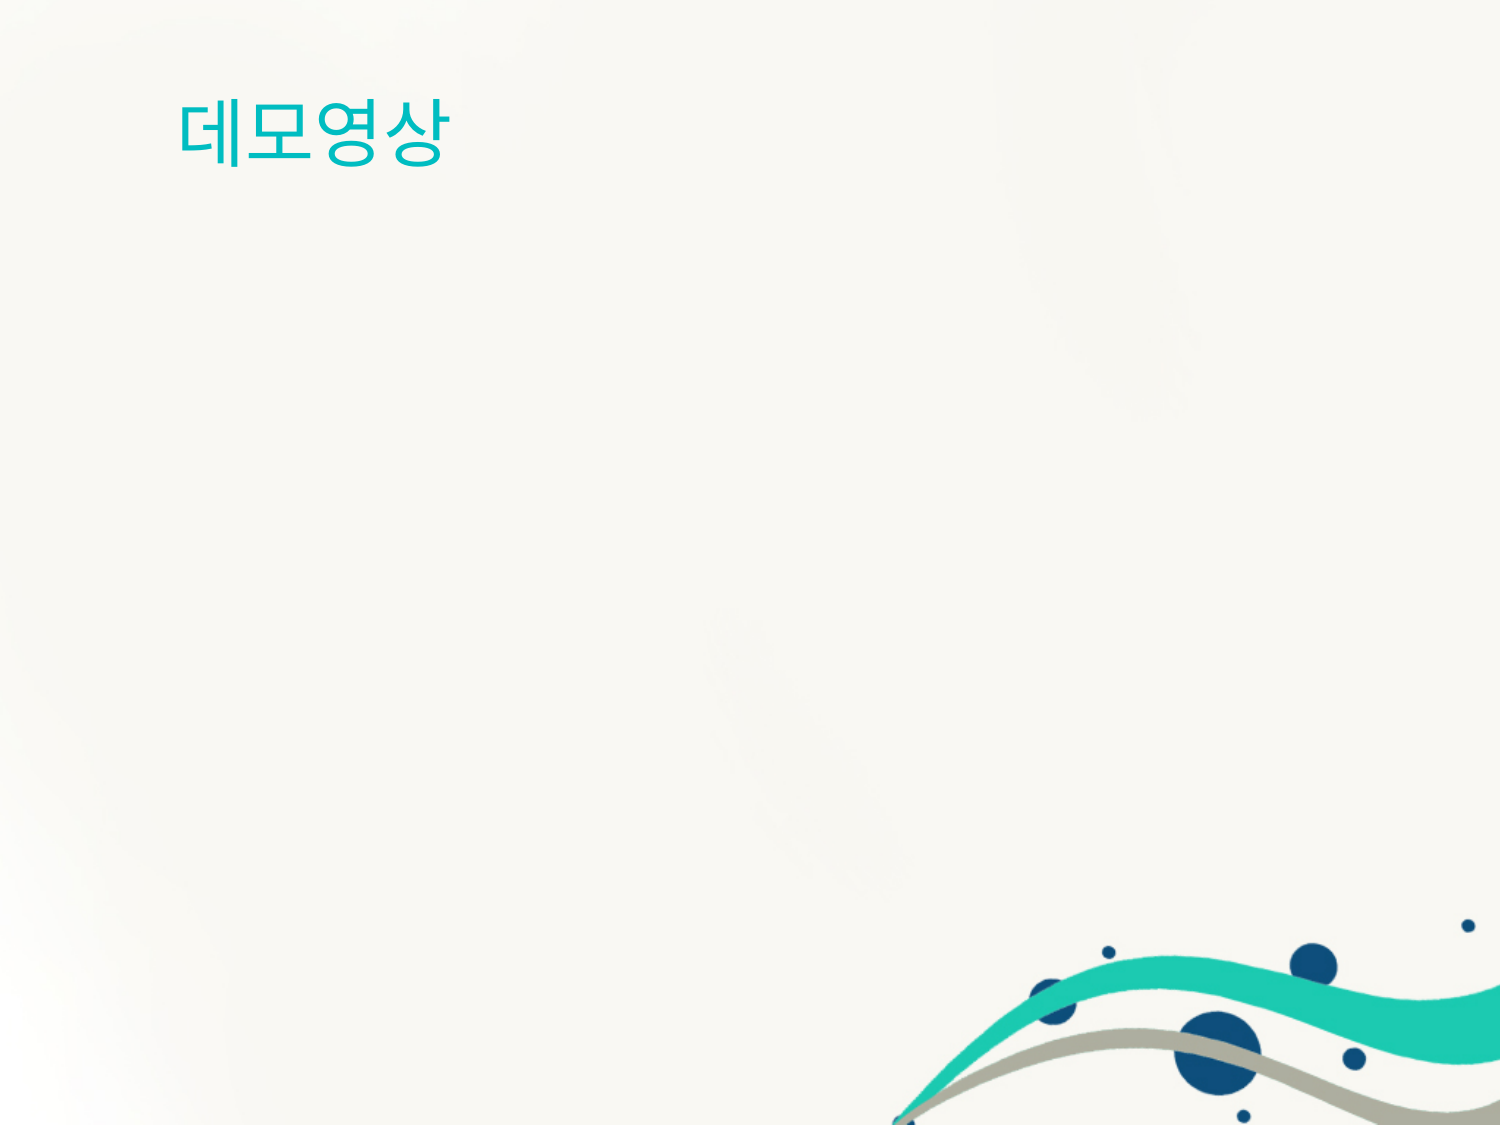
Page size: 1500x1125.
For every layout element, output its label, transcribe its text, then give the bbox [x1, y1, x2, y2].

picture [0, 0, 1500, 1125]
title 데모영상 [161, 62, 1350, 200]
